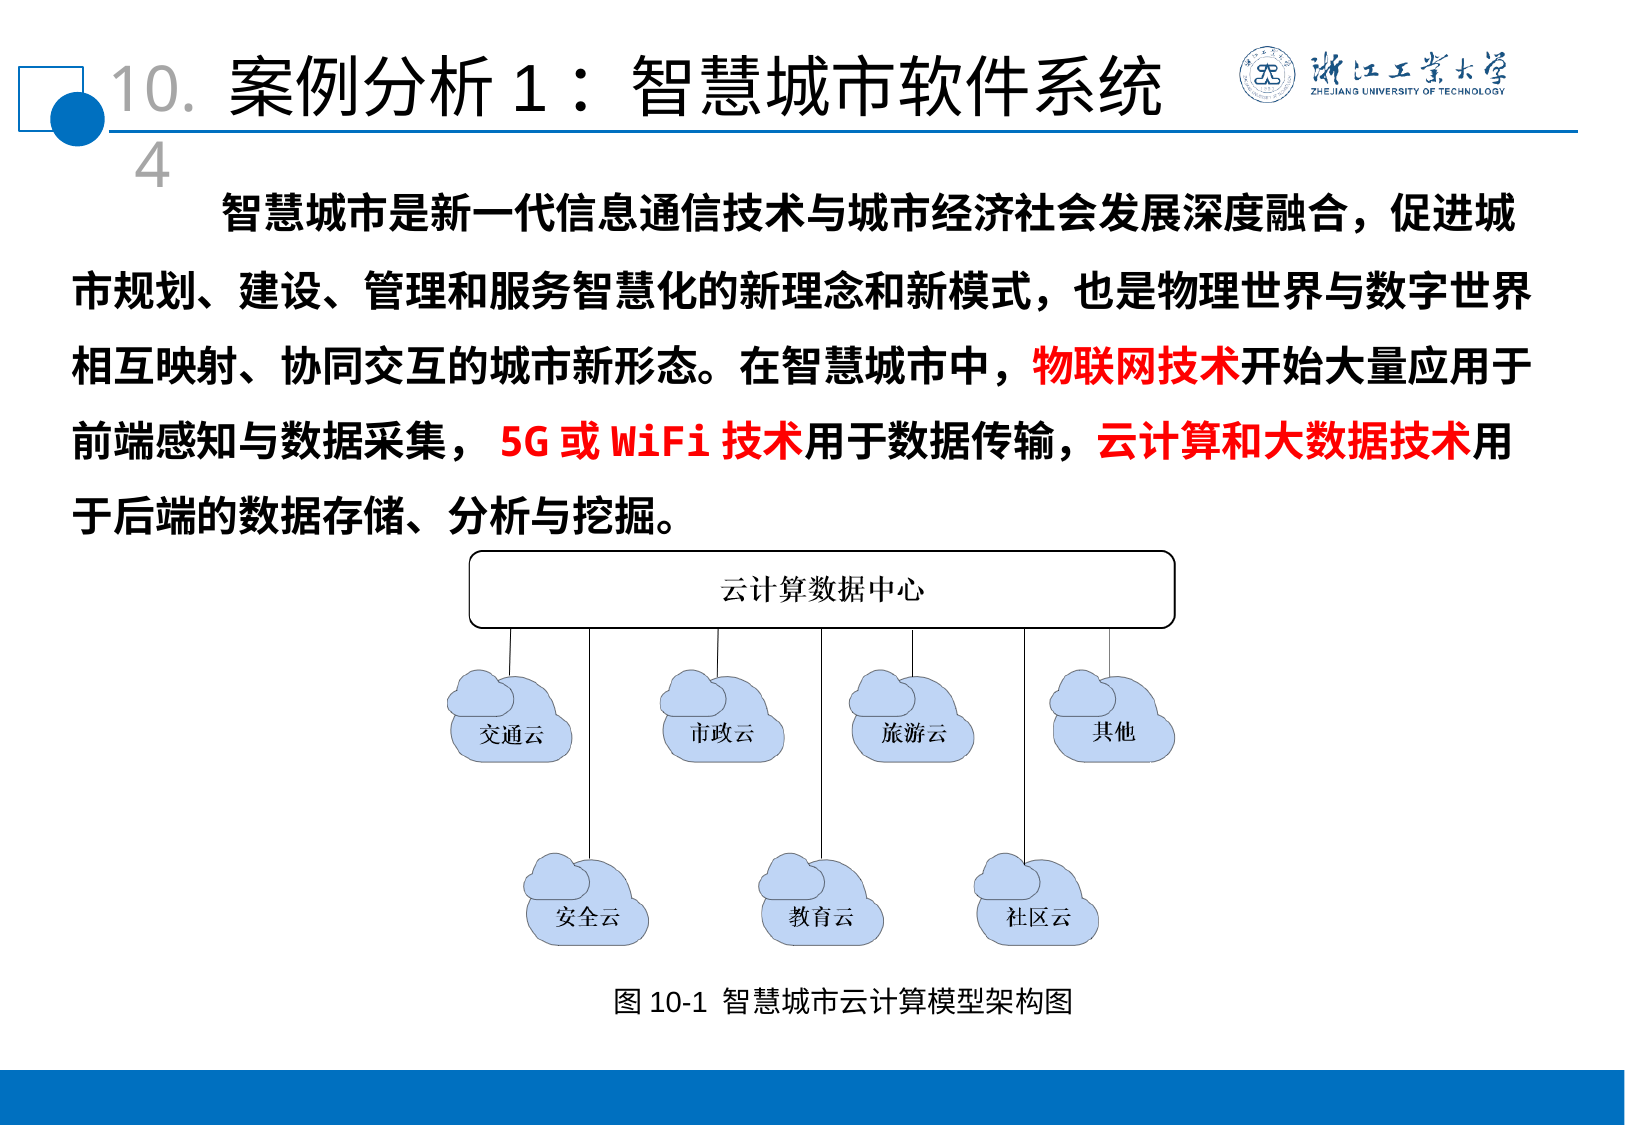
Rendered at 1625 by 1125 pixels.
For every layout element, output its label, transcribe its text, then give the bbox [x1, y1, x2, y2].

picture [447, 550, 1177, 962]
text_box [18, 66, 105, 147]
text_box 智慧城市是新一代信息通信技术与城市经济社会发展深度融合，促进城市规划、建设、管理和服务智慧化的新理念和新模式，也是物理世界与数字世界相互映射、协同交互的城市新形态。在智慧城市中，物联网技术开始大量应用于前端感知与数据采集，5G或WiFi技术用于数据传输，云计算和大数据技术用于后端的数据存储、分析与挖掘。 [56, 139, 1568, 638]
text_box 图10-1 智慧城市云计算模型架构图 [518, 975, 1169, 1026]
text_box 10.4 [77, 40, 212, 127]
text_box 智慧城市是新一代信息通信技术与城市经济社会发展深度融合，促进城市规划、建设、管理和服务智慧化的新理念和新模式，也是物理世界与数字世界相互映射、协同交互的城市新形态。在智慧城市中，物联网技术开始大量应用于前端感知与数据采集，5G或WiFi技术用于数据传输，云计算和大数据技术用于后端的数据存储、分析与挖掘。 [108, 127, 1568, 131]
picture [1225, 30, 1519, 115]
text_box 案例分析1：智慧城市软件系统 [212, 36, 1190, 127]
text_box [0, 1068, 1625, 1125]
